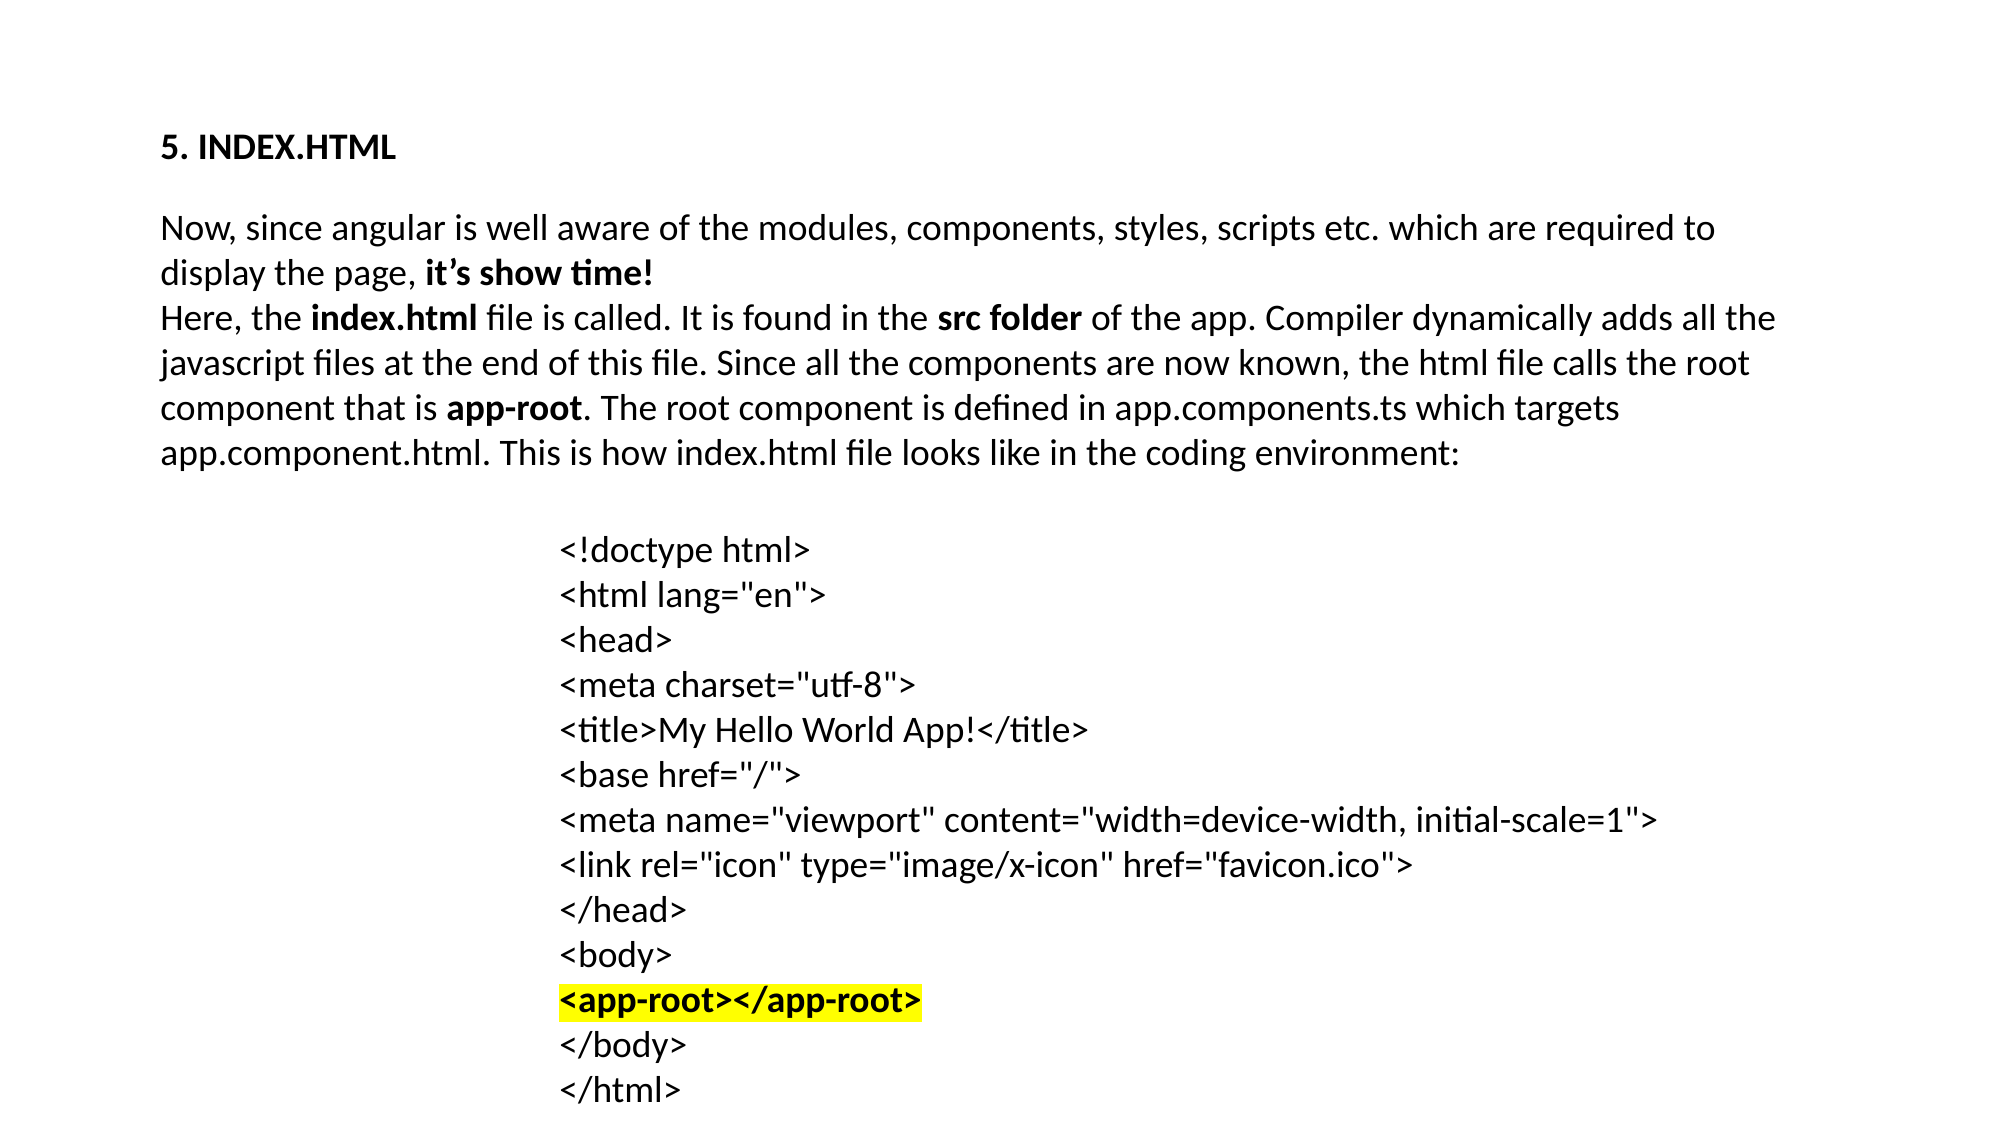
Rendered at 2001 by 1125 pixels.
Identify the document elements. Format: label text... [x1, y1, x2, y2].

text_box Now, since angular is well aware of the modules, components, styles, scripts etc. which are required to display the page, it’s show time! Here, the index.html file is called. It is found in the src folder of the app. Compiler dynamically adds all the javascript files at the end of this file. Since all the components are now known, the html file calls the root component that is app-root. The root component is defined in app.components.ts which targets app.component.html. This is how index.html file looks like in the coding environment: [145, 195, 1837, 571]
text_box 5. INDEX.HTML [145, 115, 1618, 175]
text_box <!doctype html> <html lang="en"> <head> <meta charset="utf-8"> <title>My Hello World App!</title> <base href="/"> <meta name="viewport" content="width=device-width, initial-scale=1"> <link rel="icon" type="image/x-icon" href="favicon.ico"> </head> <body> <app-root></app-root> </body> </html> [544, 517, 1892, 1125]
